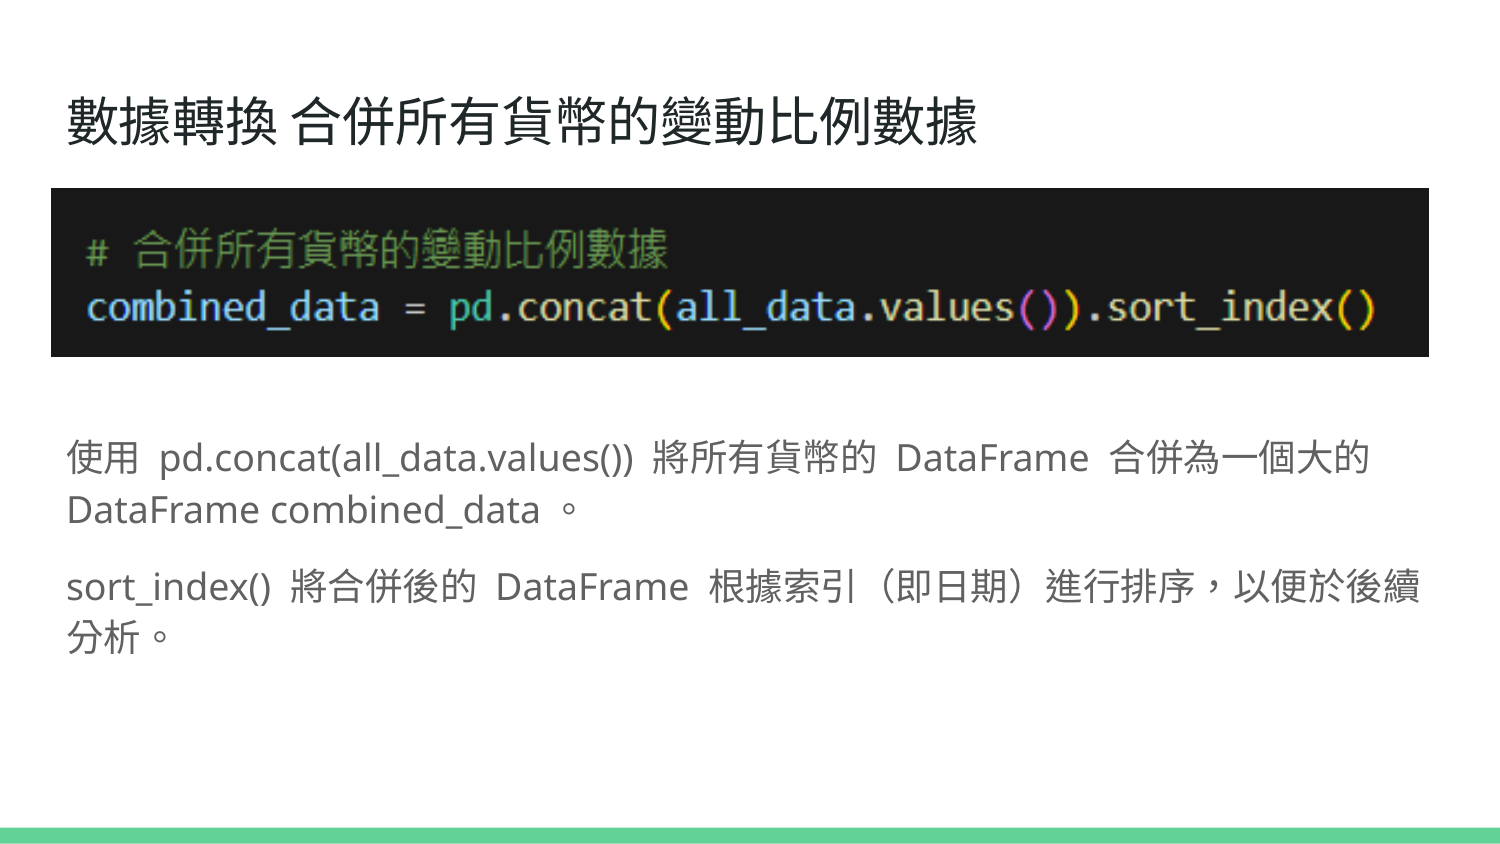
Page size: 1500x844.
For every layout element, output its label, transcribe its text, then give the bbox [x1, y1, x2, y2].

title 數據轉換 合併所有貨幣的變動比例數據 [51, 72, 1449, 167]
list 使用 pd.concat(all_data.values()) 將所有貨幣的 DataFrame 合併為一個大的 DataFrame combined_data。 sort_index() 將合併後的 DataFrame 根據索引（即日期）進行排序，以便於後續分析。 [51, 189, 1449, 750]
picture [50, 188, 1429, 357]
